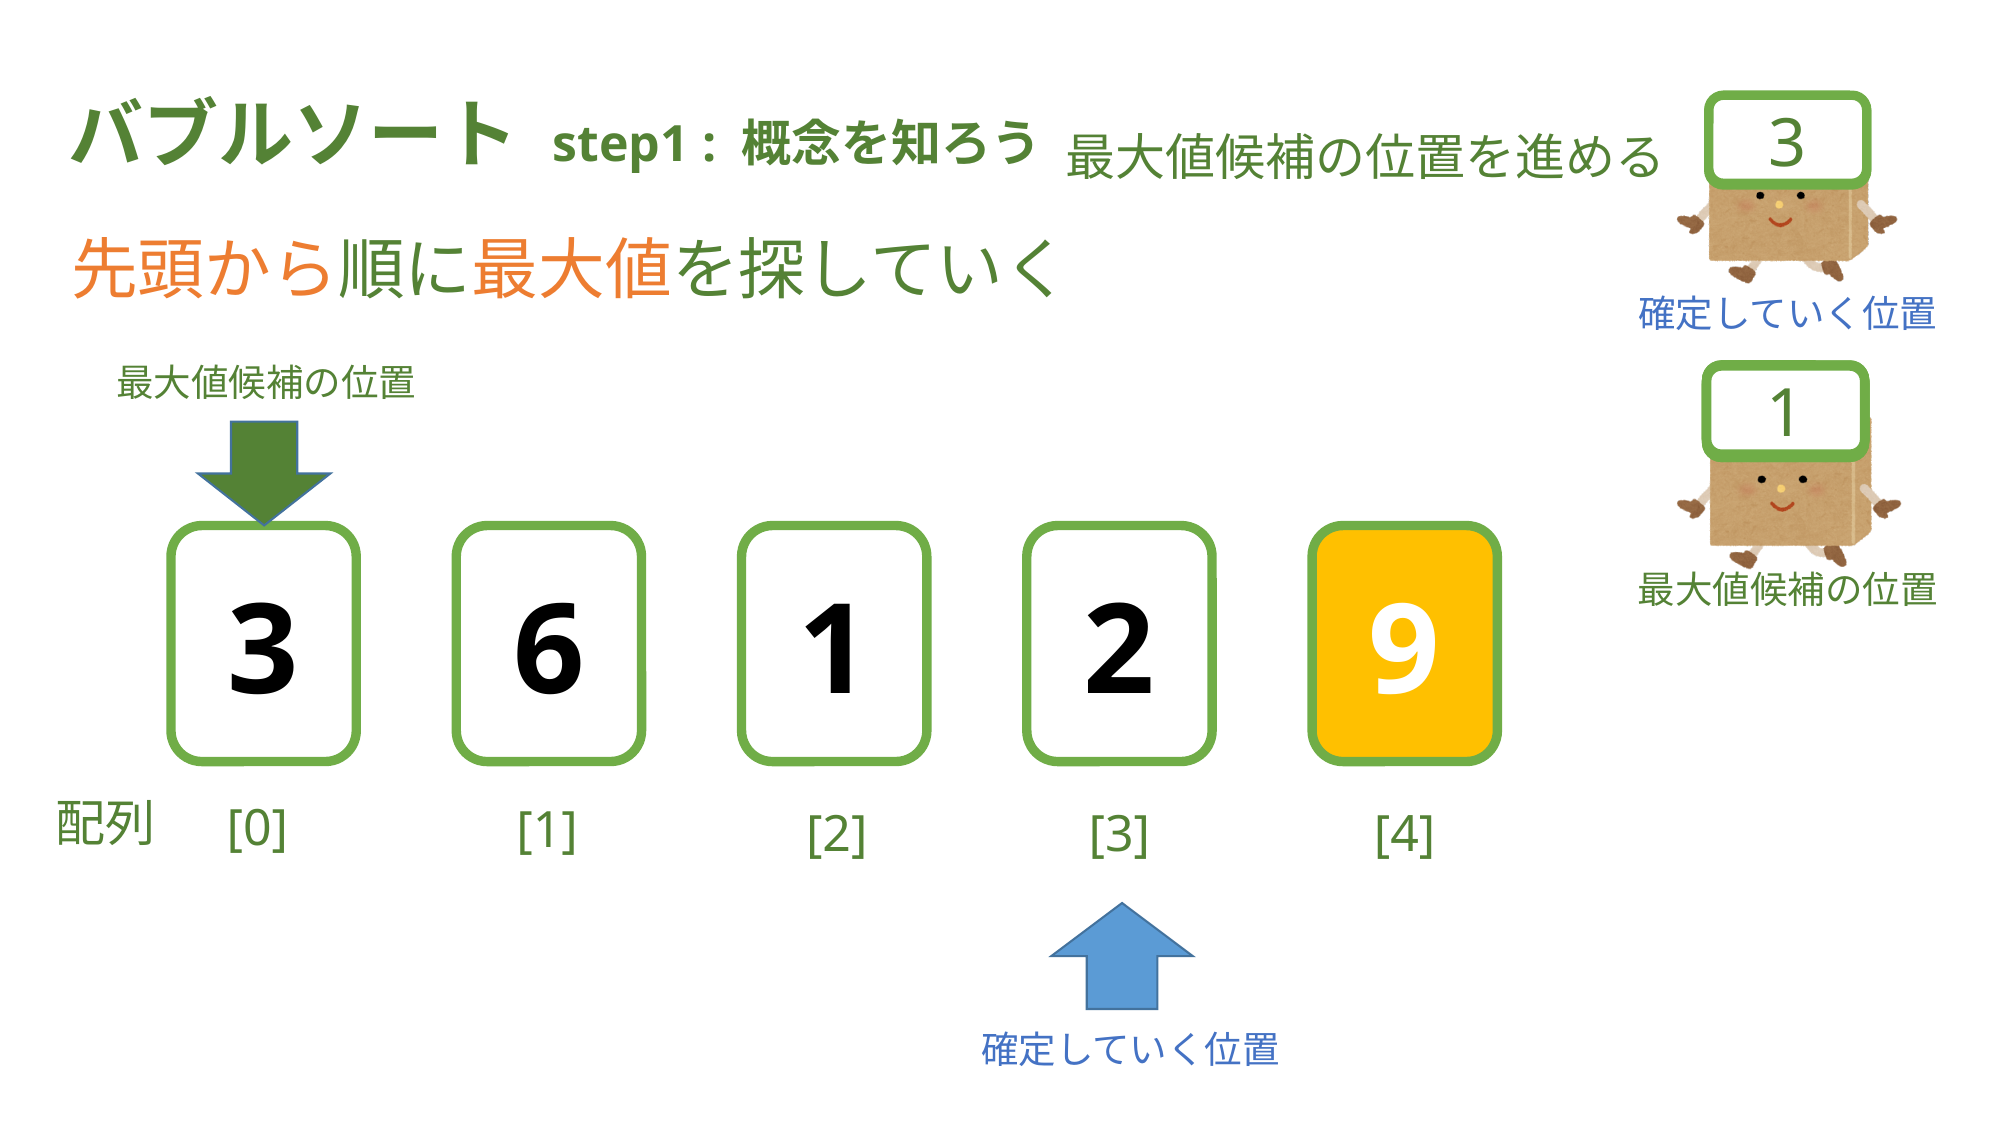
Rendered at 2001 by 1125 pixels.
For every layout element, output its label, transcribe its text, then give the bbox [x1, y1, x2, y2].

picture [1669, 96, 1903, 308]
picture [1669, 378, 1907, 594]
text_box 最大値候補の位置 [101, 351, 432, 411]
text_box 1 [1705, 364, 1866, 378]
text_box [3] [1073, 794, 1166, 870]
text_box バブルソート step1 : 概念を知ろう [53, 78, 1057, 184]
text_box 1 [740, 524, 928, 763]
text_box 2 [1025, 524, 1214, 763]
text_box 配列 [40, 784, 171, 860]
text_box 先頭から順に最大値を探していく [56, 219, 1086, 315]
text_box [194, 420, 334, 527]
text_box [4] [1359, 794, 1451, 870]
text_box [1] [501, 790, 593, 866]
text_box 3 [169, 524, 358, 763]
text_box [1048, 901, 1196, 1011]
text_box 確定していく位置 [966, 1018, 1295, 1079]
text_box [0] [211, 788, 304, 863]
text_box [2] [791, 794, 883, 870]
text_box 最大値候補の位置 [1622, 558, 1953, 619]
text_box 確定していく位置 [1623, 282, 1953, 343]
text_box 最大値候補の位置を進める [1050, 118, 1669, 193]
text_box 9 [1311, 524, 1499, 763]
text_box 6 [455, 524, 643, 763]
